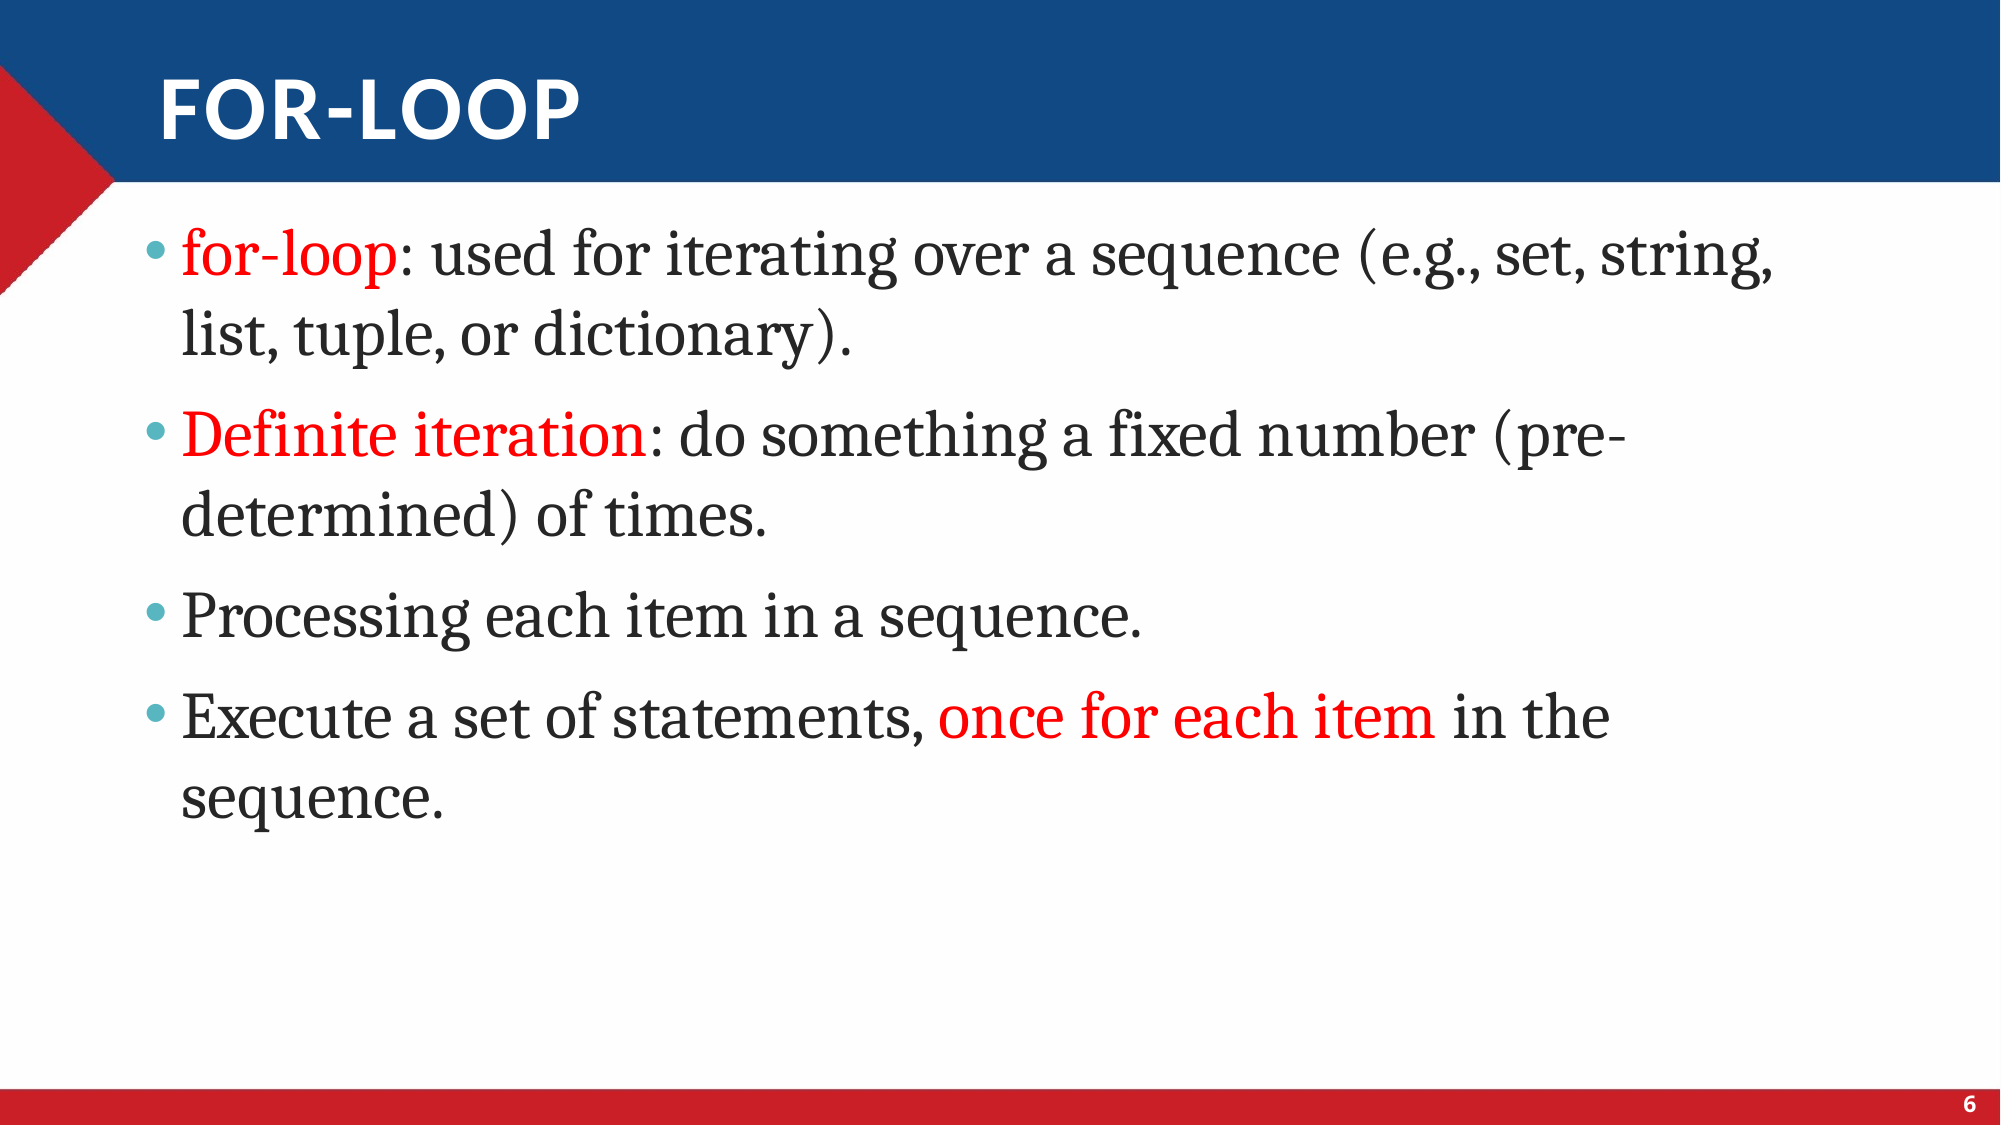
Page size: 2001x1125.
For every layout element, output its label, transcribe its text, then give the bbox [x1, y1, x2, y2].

title For-loop [127, 45, 1890, 176]
slide_number 6 [1939, 1085, 2000, 1125]
picture [0, 0, 2001, 1125]
list for-loop: used for iterating over a sequence (e.g., set, string, list, tuple, or dictionary). Definite iteration: do something a fixed number (pre-determined) of times. Processing each item in a sequence. Execute a set of statements, once for each item in the sequence. [129, 201, 1888, 992]
